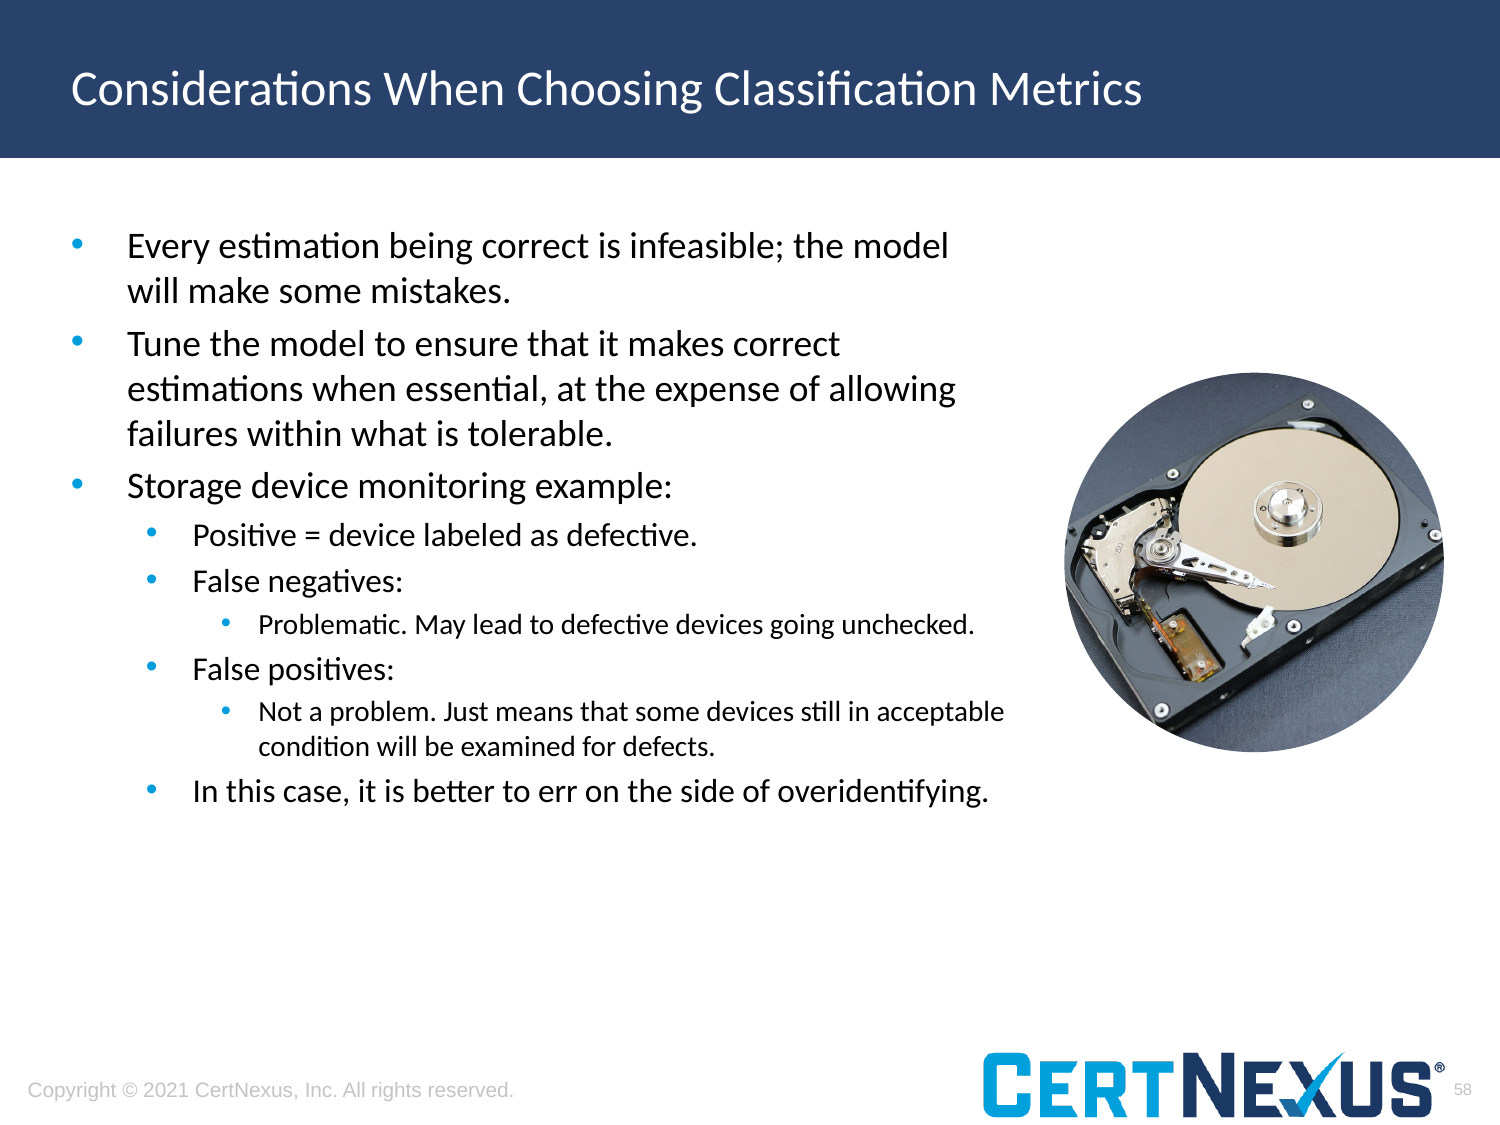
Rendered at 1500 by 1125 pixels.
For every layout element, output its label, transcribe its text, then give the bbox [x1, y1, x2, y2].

picture [1064, 372, 1445, 753]
text_box Every estimation being correct is infeasible; the model will make some mistakes. Tune the model to ensure that it makes correct estimations when essential, at the expense of allowing failures within what is tolerable. Storage device monitoring example: Positive = device labeled as defective. False negatives: Problematic. May lead to defective devices going unchecked. False positives: Not a problem. Just means that some devices still in acceptable condition will be examined for defects. In this case, it is better to err on the side of overidentifying. [56, 213, 1024, 1021]
slide_number 58 [1137, 1058, 1488, 1119]
picture [967, 1023, 1458, 1125]
title Considerations When Choosing Classification Metrics [56, 16, 1350, 155]
